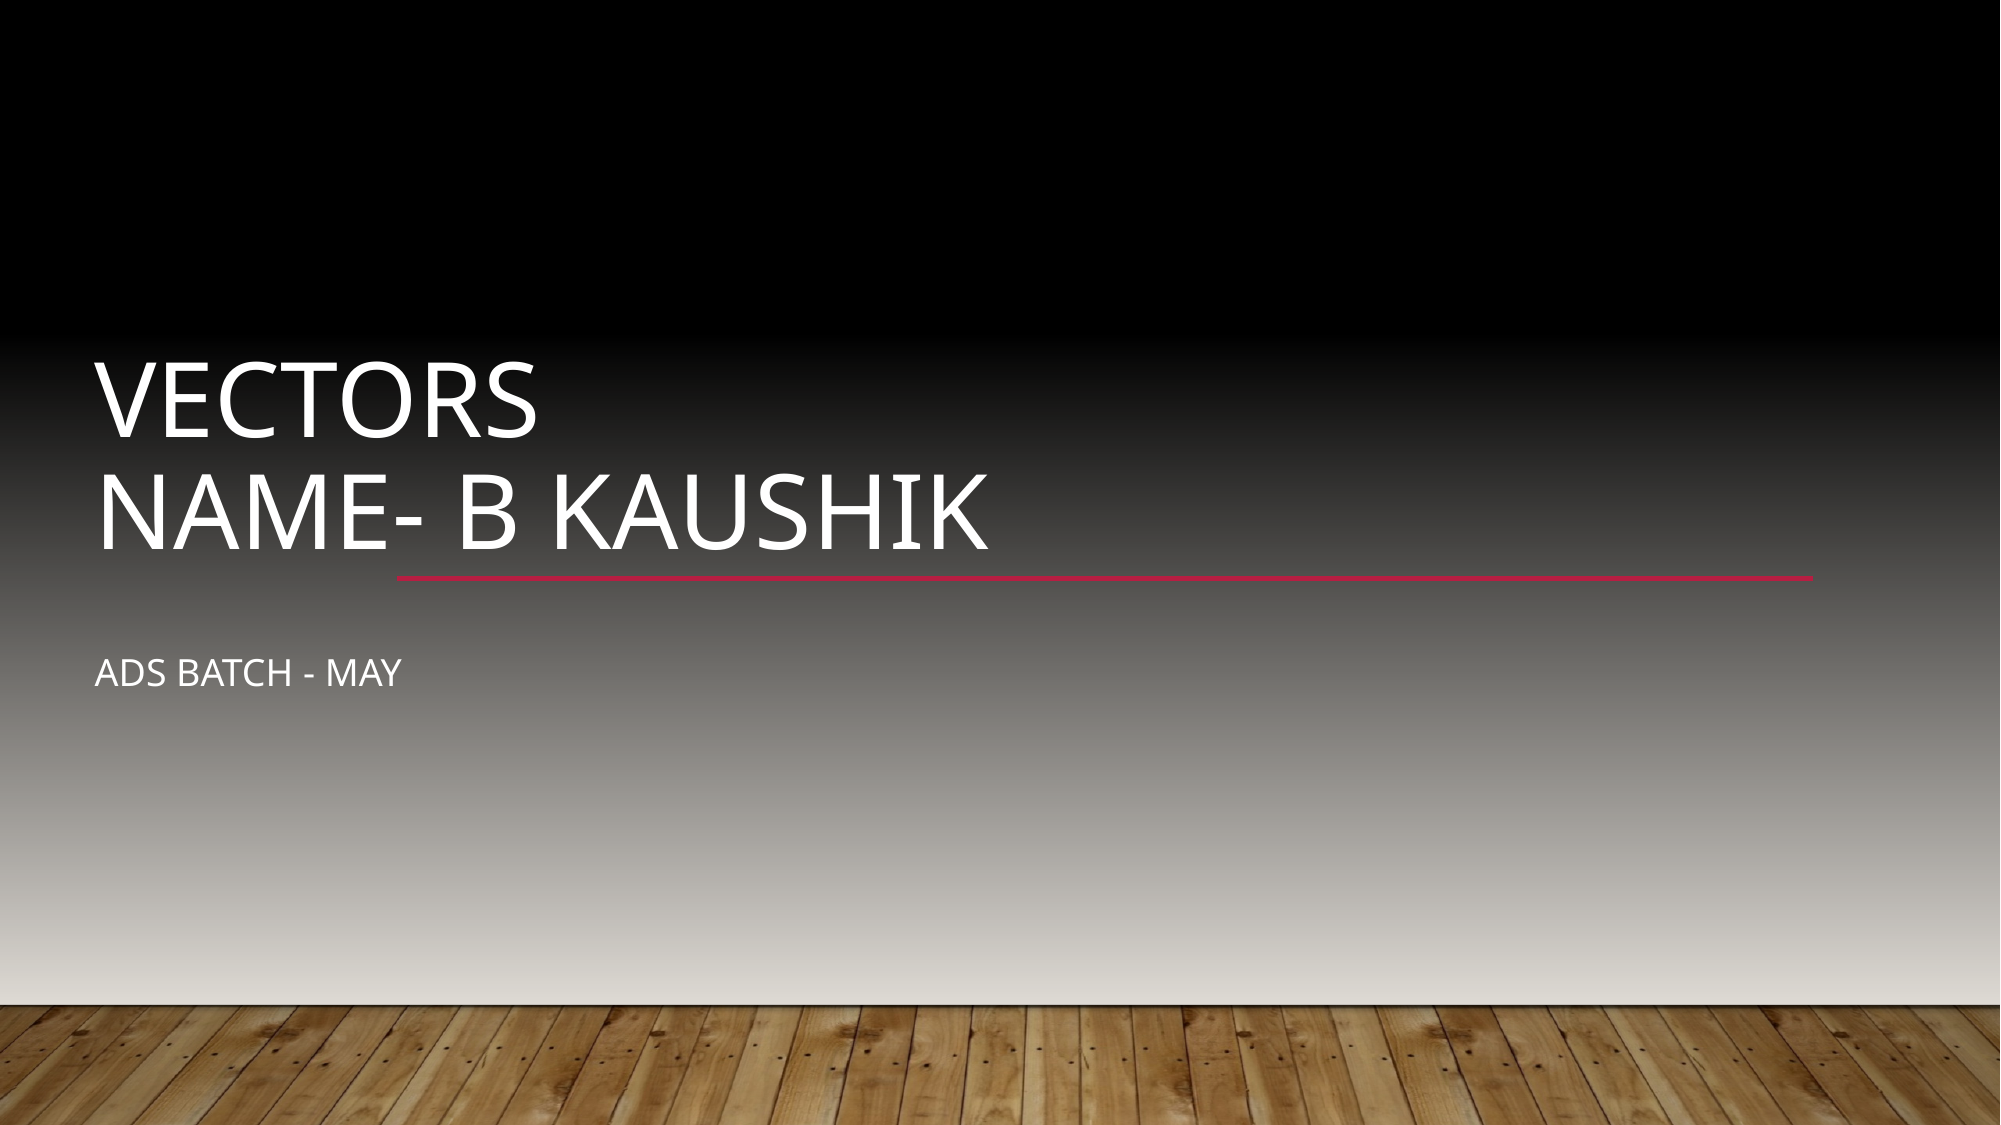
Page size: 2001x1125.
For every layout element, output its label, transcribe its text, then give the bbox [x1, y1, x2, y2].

picture [0, 1005, 2000, 1125]
title Vectors Name- B Kaushik [79, 104, 1372, 573]
subtitle ADS Batch - May [79, 625, 680, 1011]
